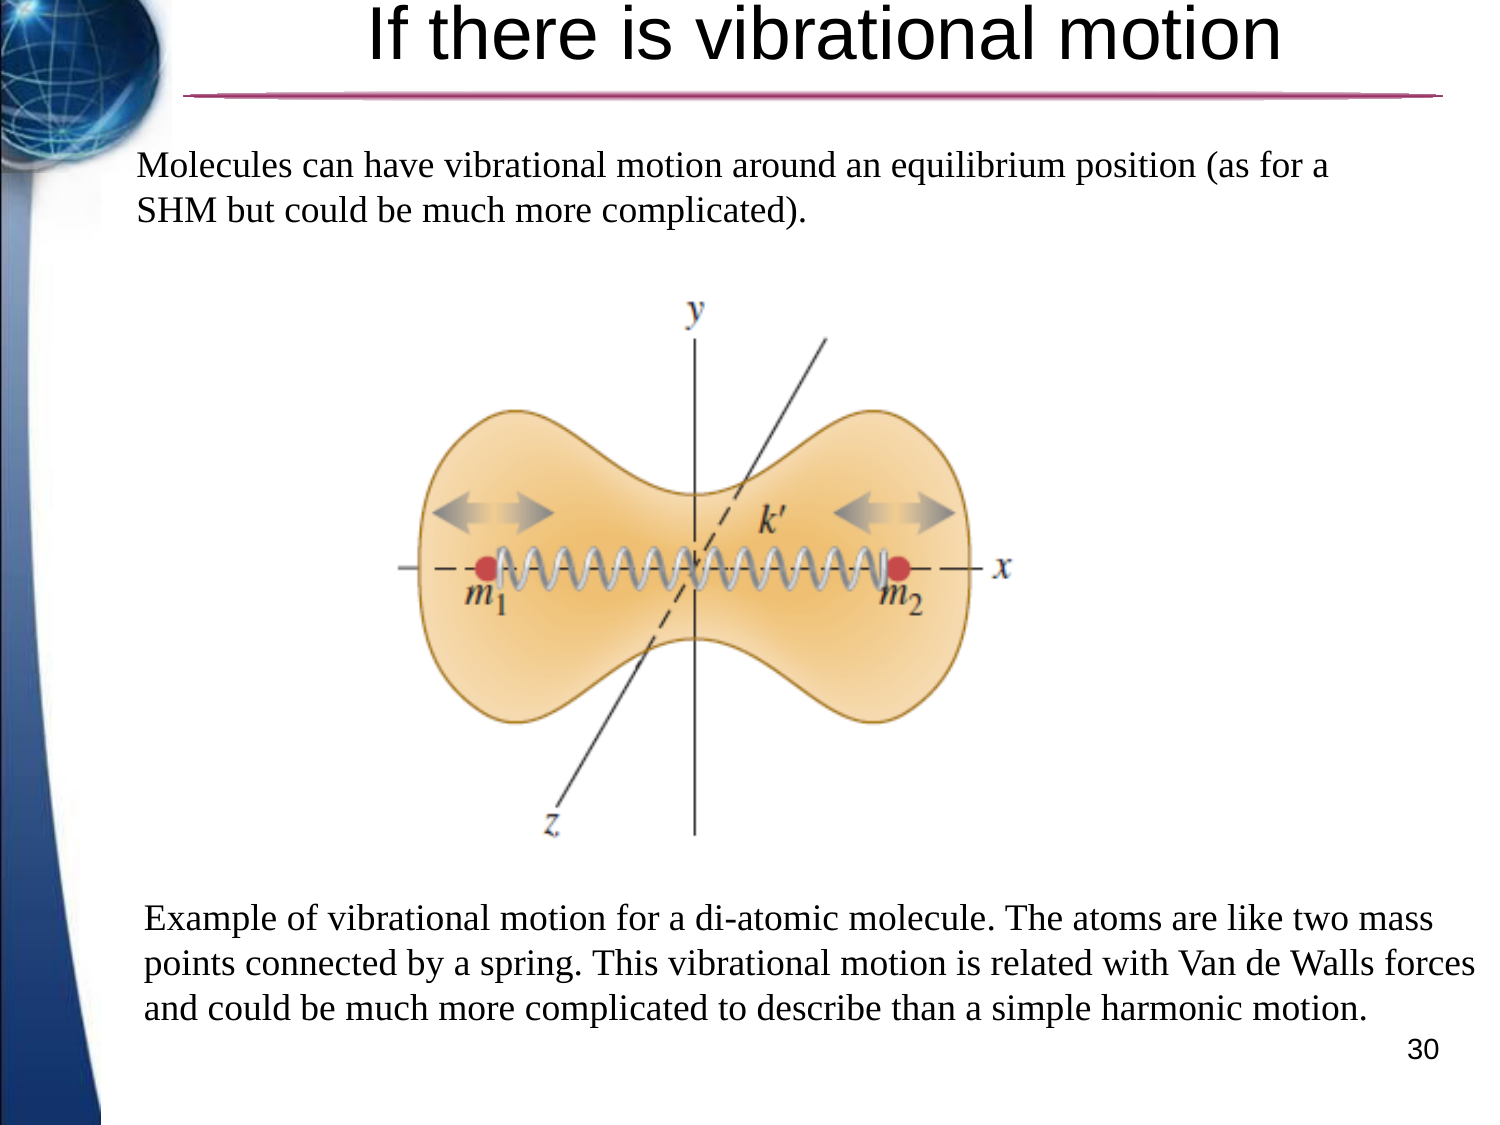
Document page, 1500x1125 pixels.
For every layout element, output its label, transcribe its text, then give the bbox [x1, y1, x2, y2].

picture [0, 0, 150, 1125]
title If there is vibrational motion [150, 0, 1500, 165]
text_box Example of vibrational motion for a di-atomic molecule. The atoms are like two mass points connected by a spring. This vibrational motion is related with Van de Walls forces and could be much more complicated to describe than a simple harmonic motion. [129, 885, 1500, 1036]
text_box Molecules can have vibrational motion around an equilibrium position (as for a SHM but could be much more complicated). [121, 132, 1429, 237]
picture [336, 283, 1060, 873]
slide_number 30 [1104, 1036, 1455, 1092]
